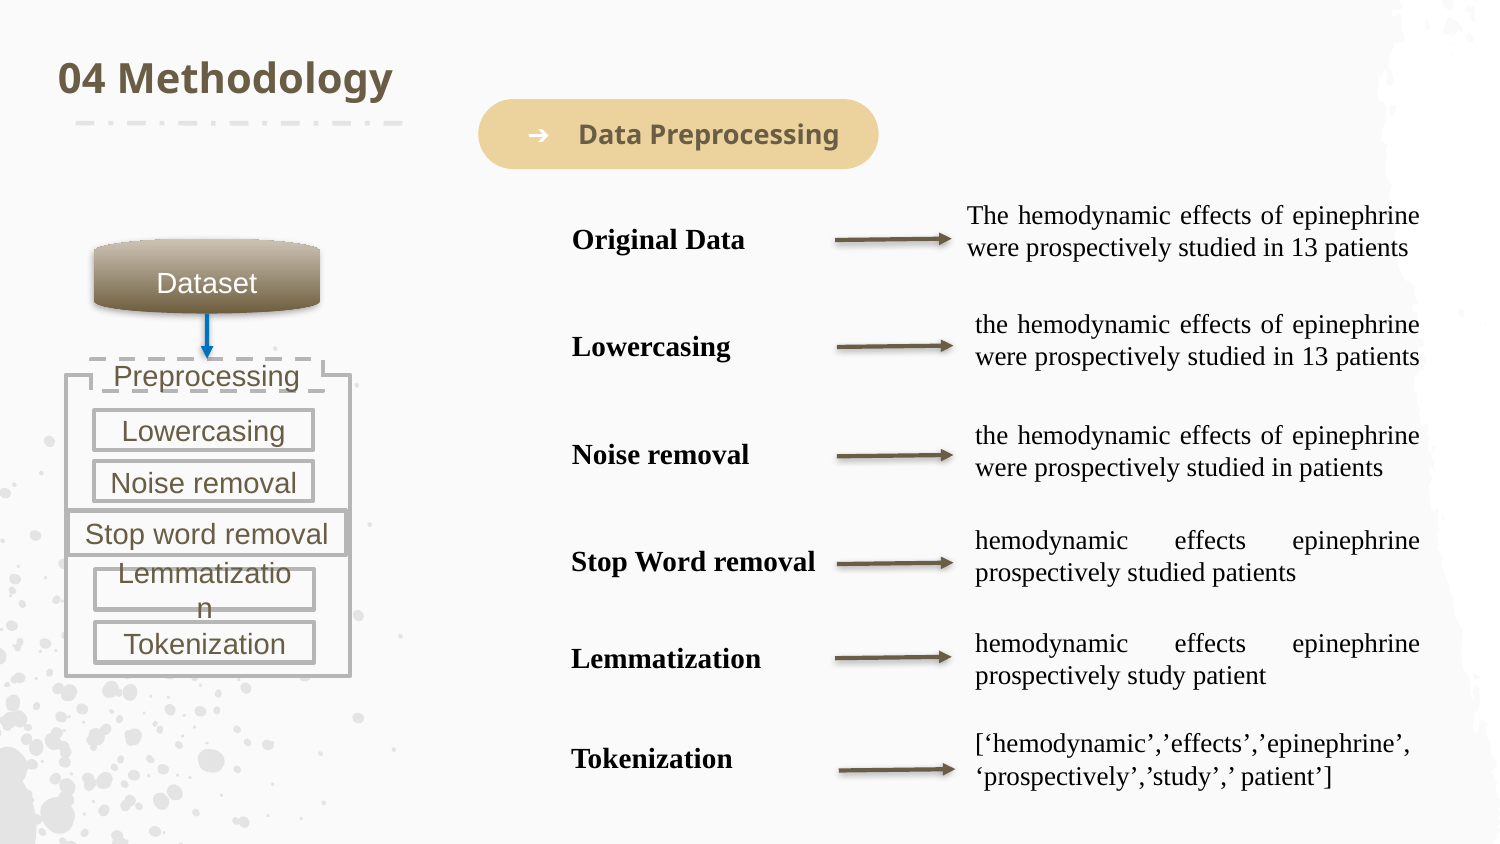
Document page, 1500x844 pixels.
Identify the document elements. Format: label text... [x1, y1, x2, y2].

text_box Stop Word removal [556, 535, 835, 585]
text_box hemodynamic effects epinephrine prospectively study patient [936, 617, 1435, 698]
text_box hemodynamic effects epinephrine prospectively studied patients [936, 514, 1435, 595]
text_box Stop word removal [67, 510, 347, 555]
text_box Original Data [557, 213, 762, 263]
text_box Preprocessing [90, 358, 324, 392]
text_box Data Preprocessing [478, 99, 879, 170]
text_box the hemodynamic effects of epinephrine were prospectively studied in patients [936, 409, 1435, 490]
text_box Lemmatization [556, 632, 778, 682]
text_box [200, 313, 214, 359]
text_box 04 Methodology [0, 24, 479, 131]
text_box the hemodynamic effects of epinephrine were prospectively studied in 13 patients [936, 298, 1435, 379]
text_box Dataset [94, 238, 320, 314]
text_box Lowercasing [94, 409, 314, 451]
text_box Lemmatization [95, 569, 315, 610]
text_box [65, 375, 351, 676]
text_box Noise removal [557, 428, 767, 478]
text_box [‘hemodynamic’,’effects’,’epinephrine’, ‘prospectively’,’study’,’ patient’] [936, 717, 1435, 798]
text_box Noise removal [94, 461, 314, 502]
text_box Lowercasing [557, 320, 749, 370]
text_box Tokenization [95, 622, 315, 663]
text_box Tokenization [556, 731, 752, 782]
text_box The hemodynamic effects of epinephrine were prospectively studied in 13 patients [928, 189, 1435, 270]
